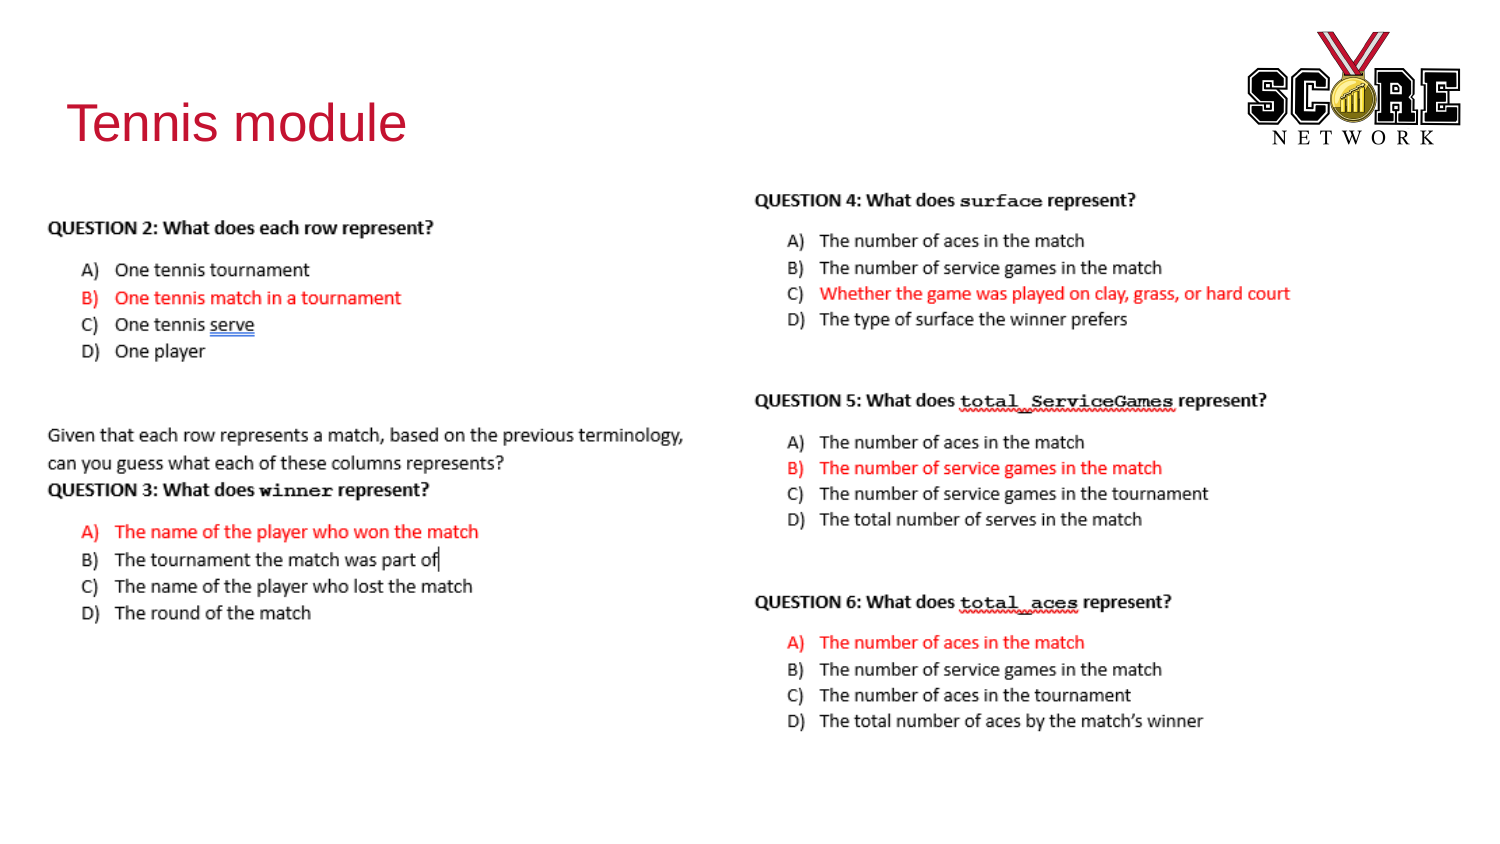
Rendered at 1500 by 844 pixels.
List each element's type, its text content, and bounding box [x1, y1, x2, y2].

picture [24, 191, 705, 656]
picture [725, 0, 1500, 781]
title Tennis module [51, 72, 1449, 167]
